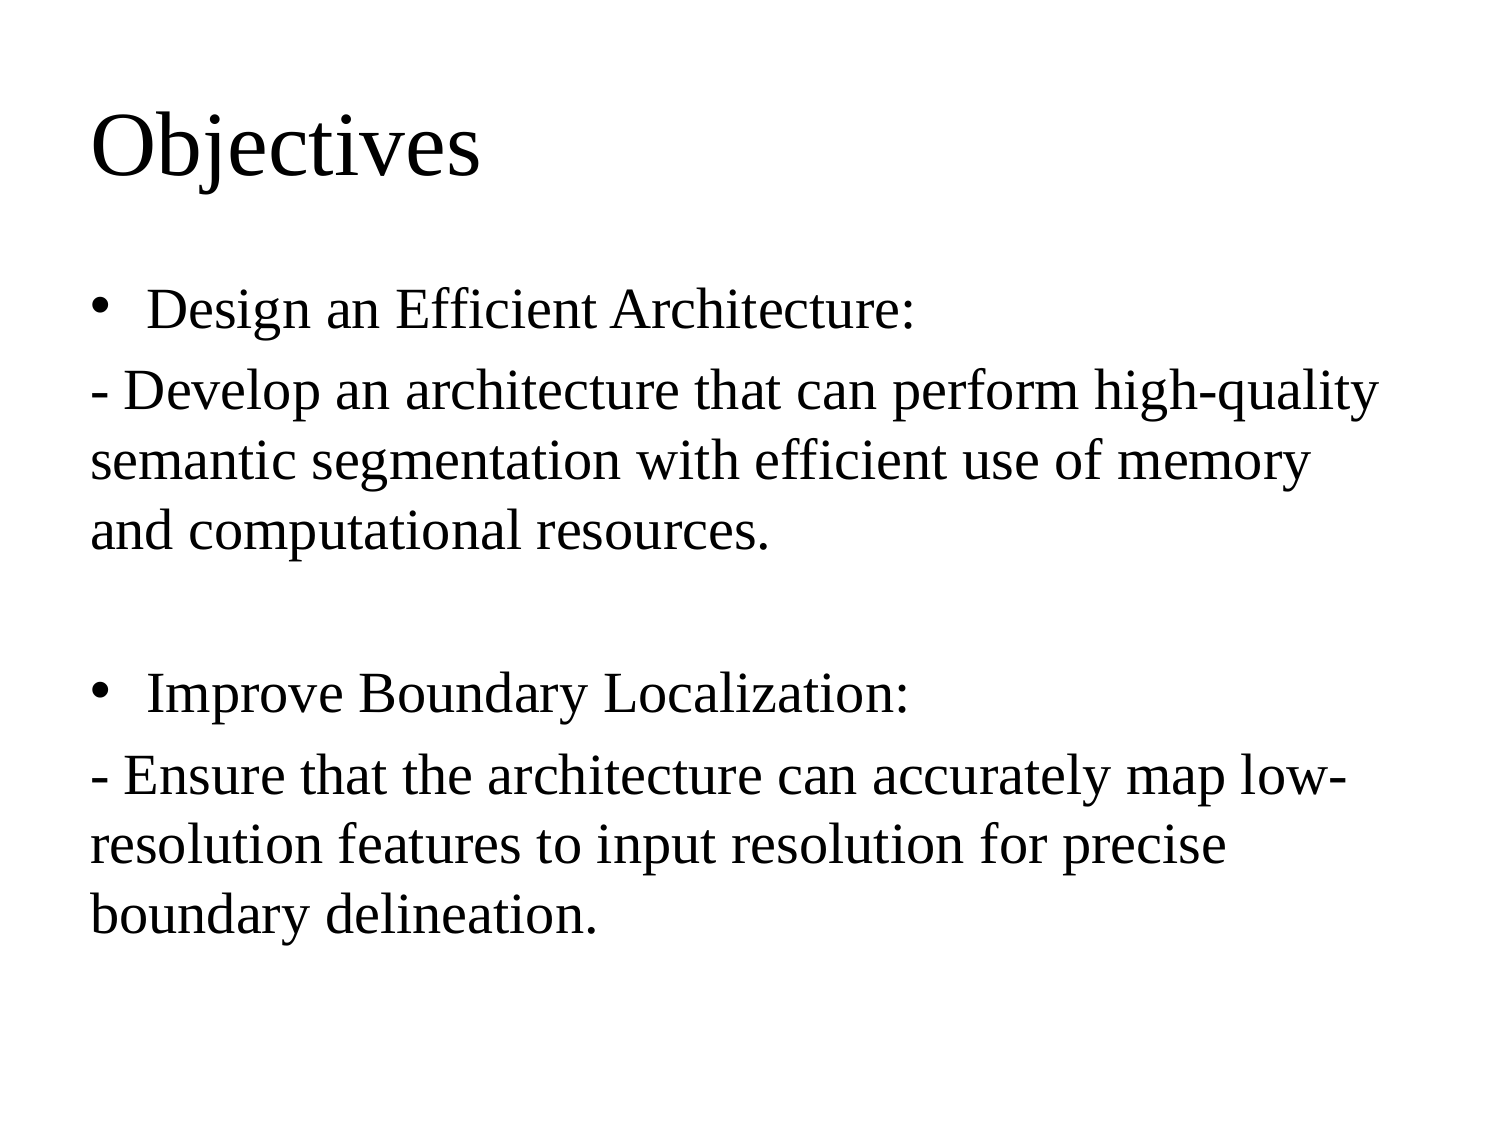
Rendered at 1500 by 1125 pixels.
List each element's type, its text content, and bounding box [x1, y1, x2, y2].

list Design an Efficient Architecture: - Develop an architecture that can perform high-quality semantic segmentation with efficient use of memory and computational resources. Improve Boundary Localization: - Ensure that the architecture can accurately map low-resolution features to input resolution for precise boundary delineation. [75, 262, 1425, 1005]
title Objectives [75, 45, 1425, 233]
